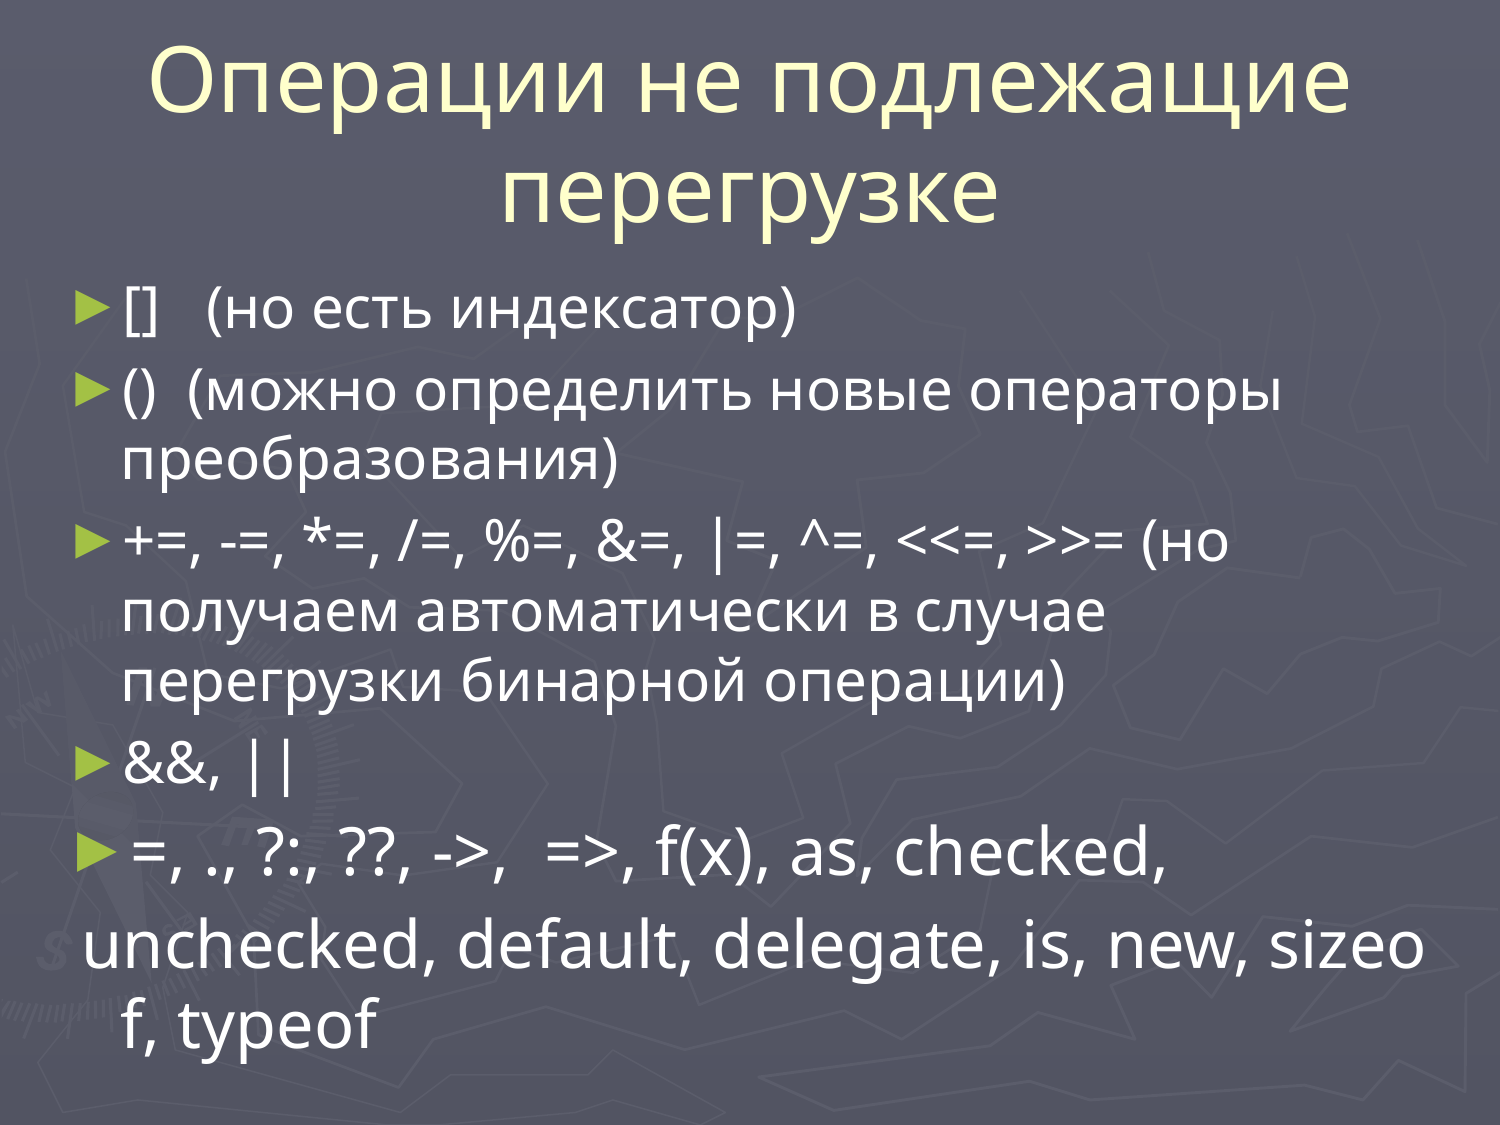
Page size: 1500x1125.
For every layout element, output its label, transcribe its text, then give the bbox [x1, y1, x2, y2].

title Операции не подлежащие перегрузке [49, 37, 1451, 225]
list [] (но есть индексатор) () (можно определить новые операторы преобразования) +=, -=, *=, /=, %=, &=, |=, ^=, <<=, >>= (но получаем автоматически в случае перегрузки бинарной операции) &&, || =, ., ?:, ??, ->, =>, f(x), as, checked, unchecked, default, delegate, is, new, sizeof, typeof [49, 262, 1451, 1001]
